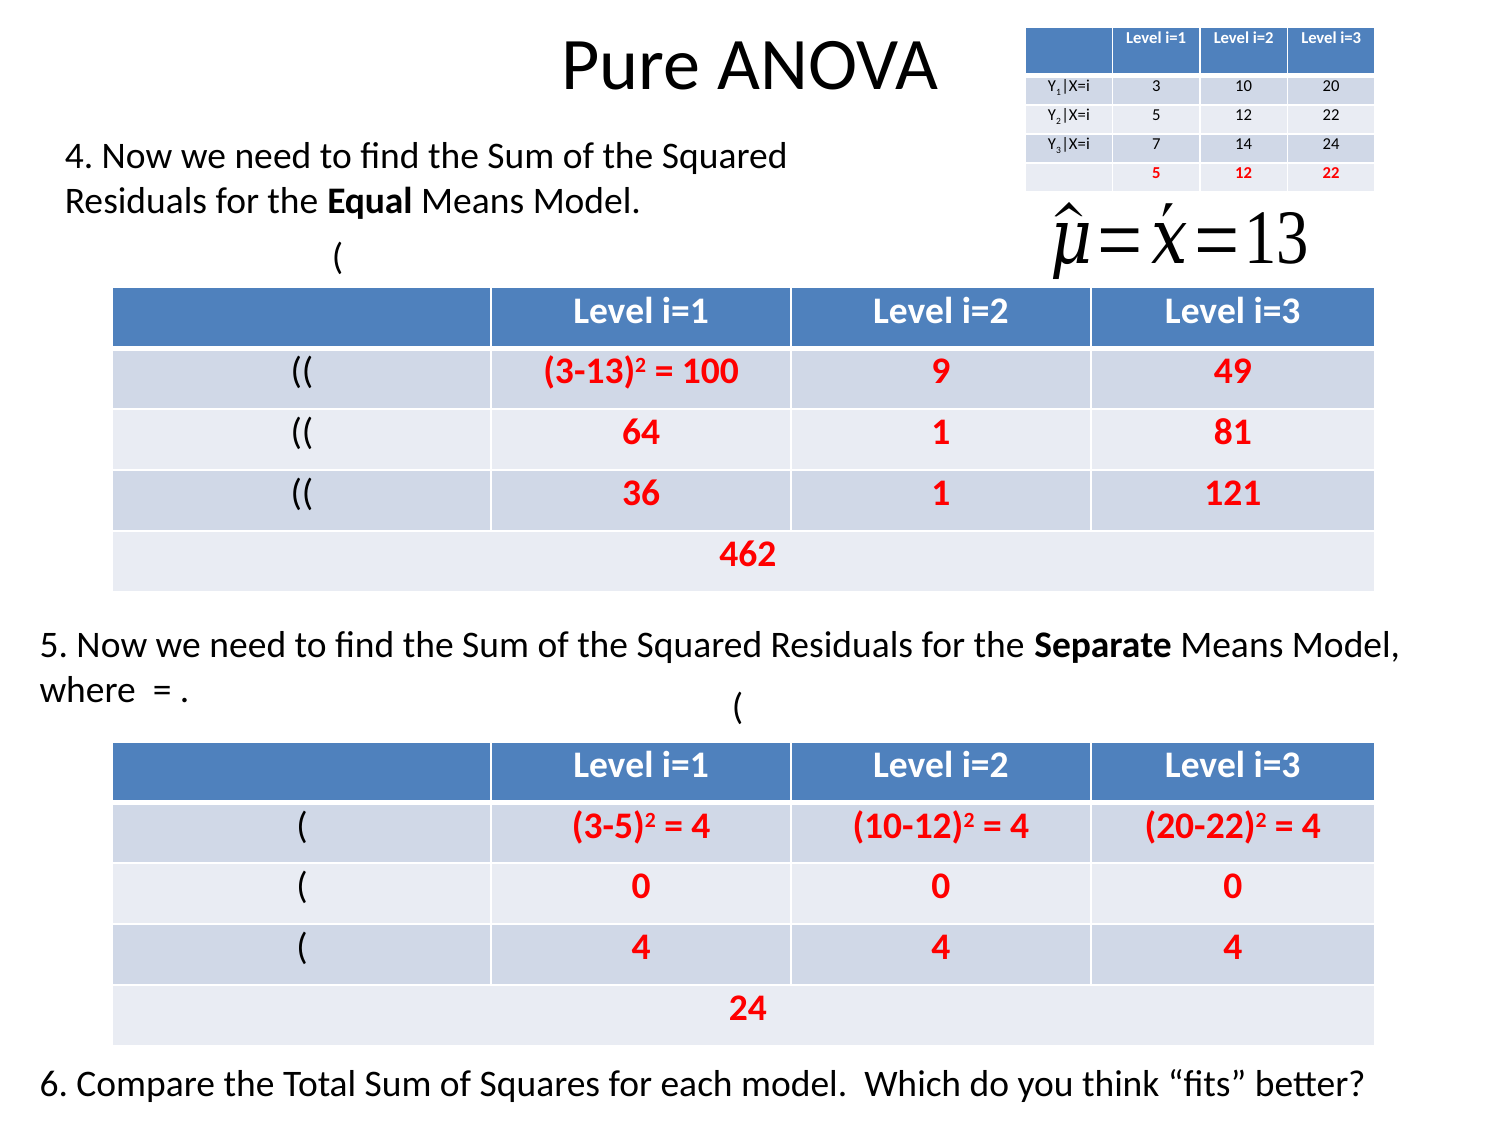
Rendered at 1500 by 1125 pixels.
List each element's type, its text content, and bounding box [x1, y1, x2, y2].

title Pure ANOVA [75, 7, 1425, 113]
text_box 6. Compare the Total Sum of Squares for each model. Which do you think “fits” better? [24, 1051, 1450, 1112]
text_box 4. Now we need to find the Sum of the Squared Residuals for the Equal Means Model. [50, 123, 932, 229]
